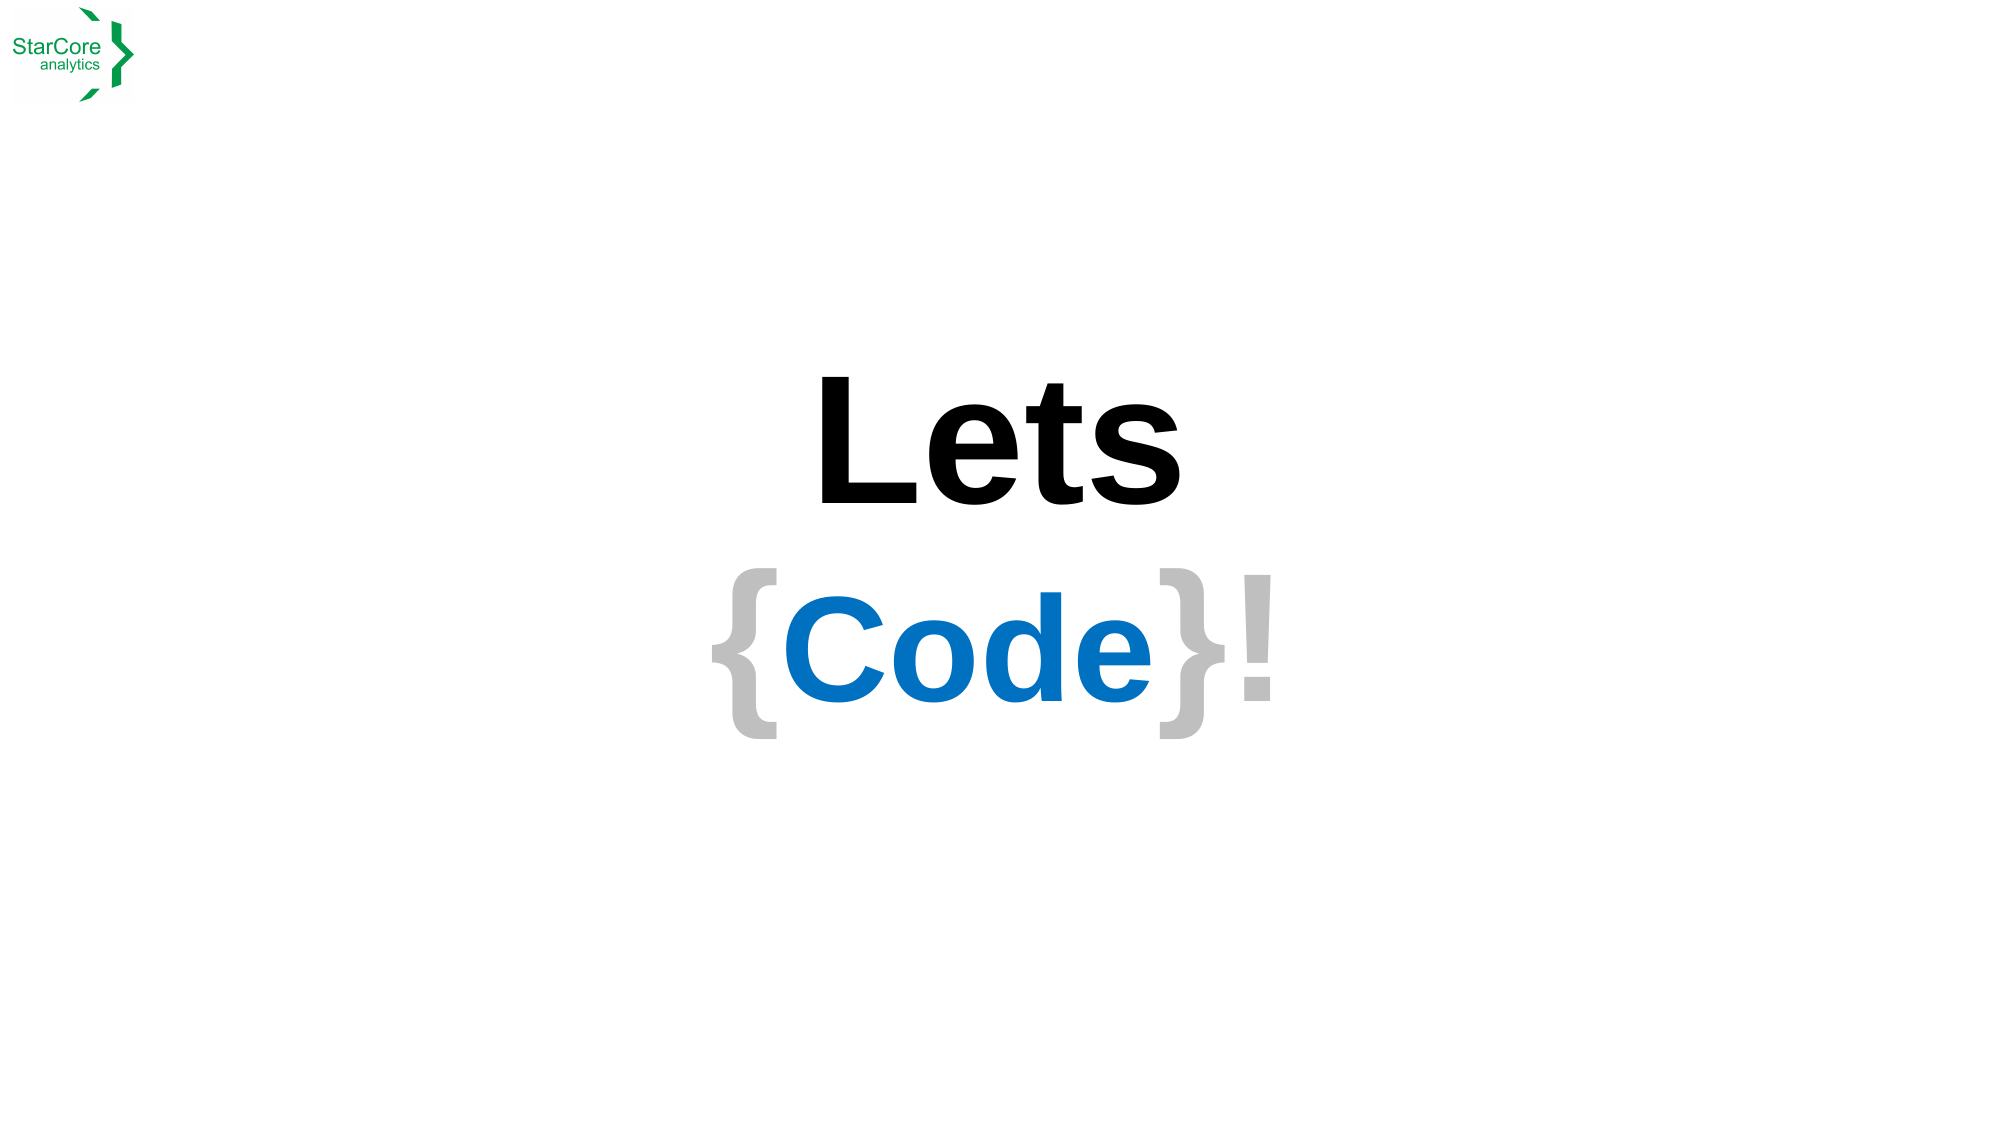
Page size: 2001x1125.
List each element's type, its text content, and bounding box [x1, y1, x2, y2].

picture [13, 7, 134, 102]
title Lets {Code}! [136, 280, 1862, 749]
